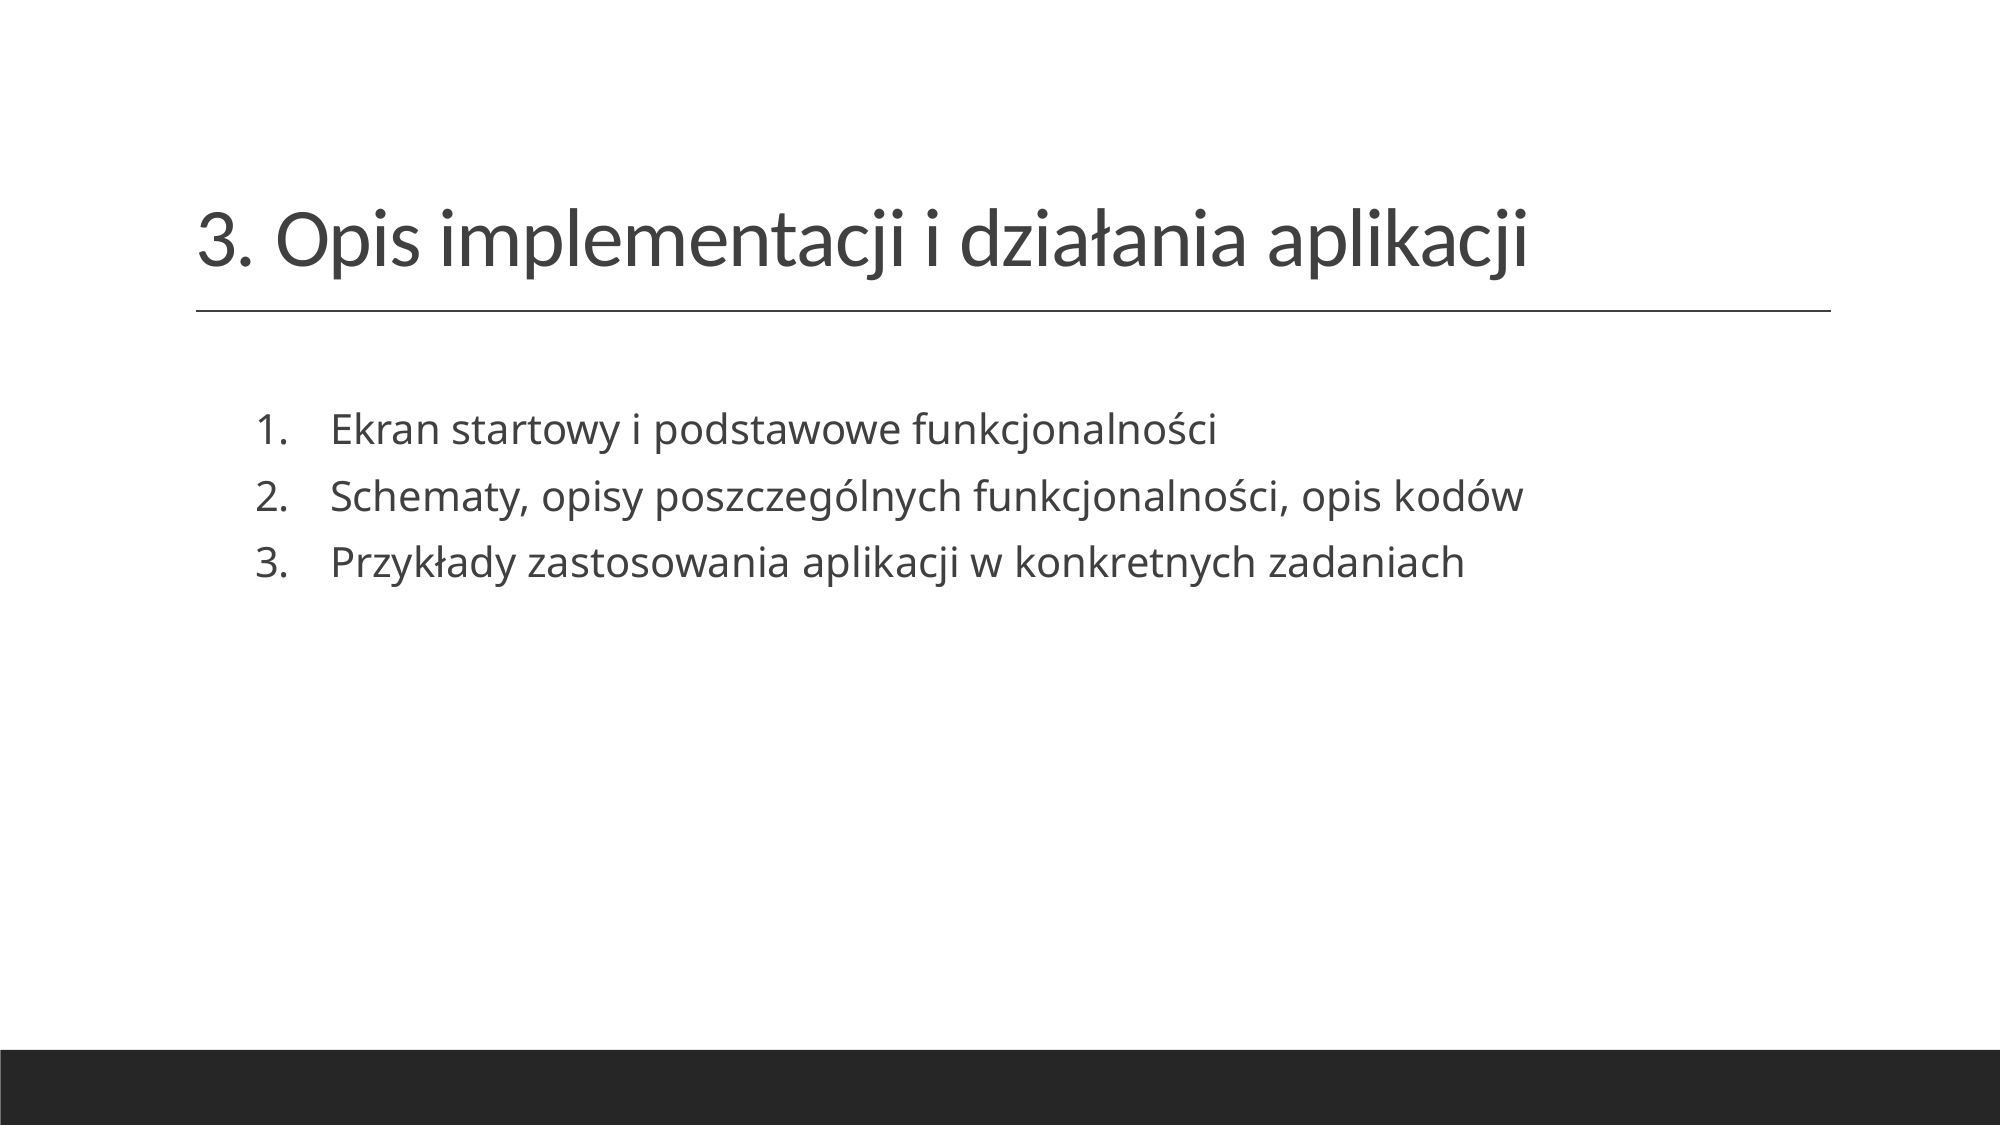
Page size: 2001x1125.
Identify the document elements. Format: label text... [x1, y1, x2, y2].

title 3. Opis implementacji i działania aplikacji [180, 119, 1830, 392]
list Ekran startowy i podstawowe funkcjonalności Schematy, opisy poszczególnych funkcjonalności, opis kodów Przykłady zastosowania aplikacji w konkretnych zadaniach [180, 392, 1830, 919]
